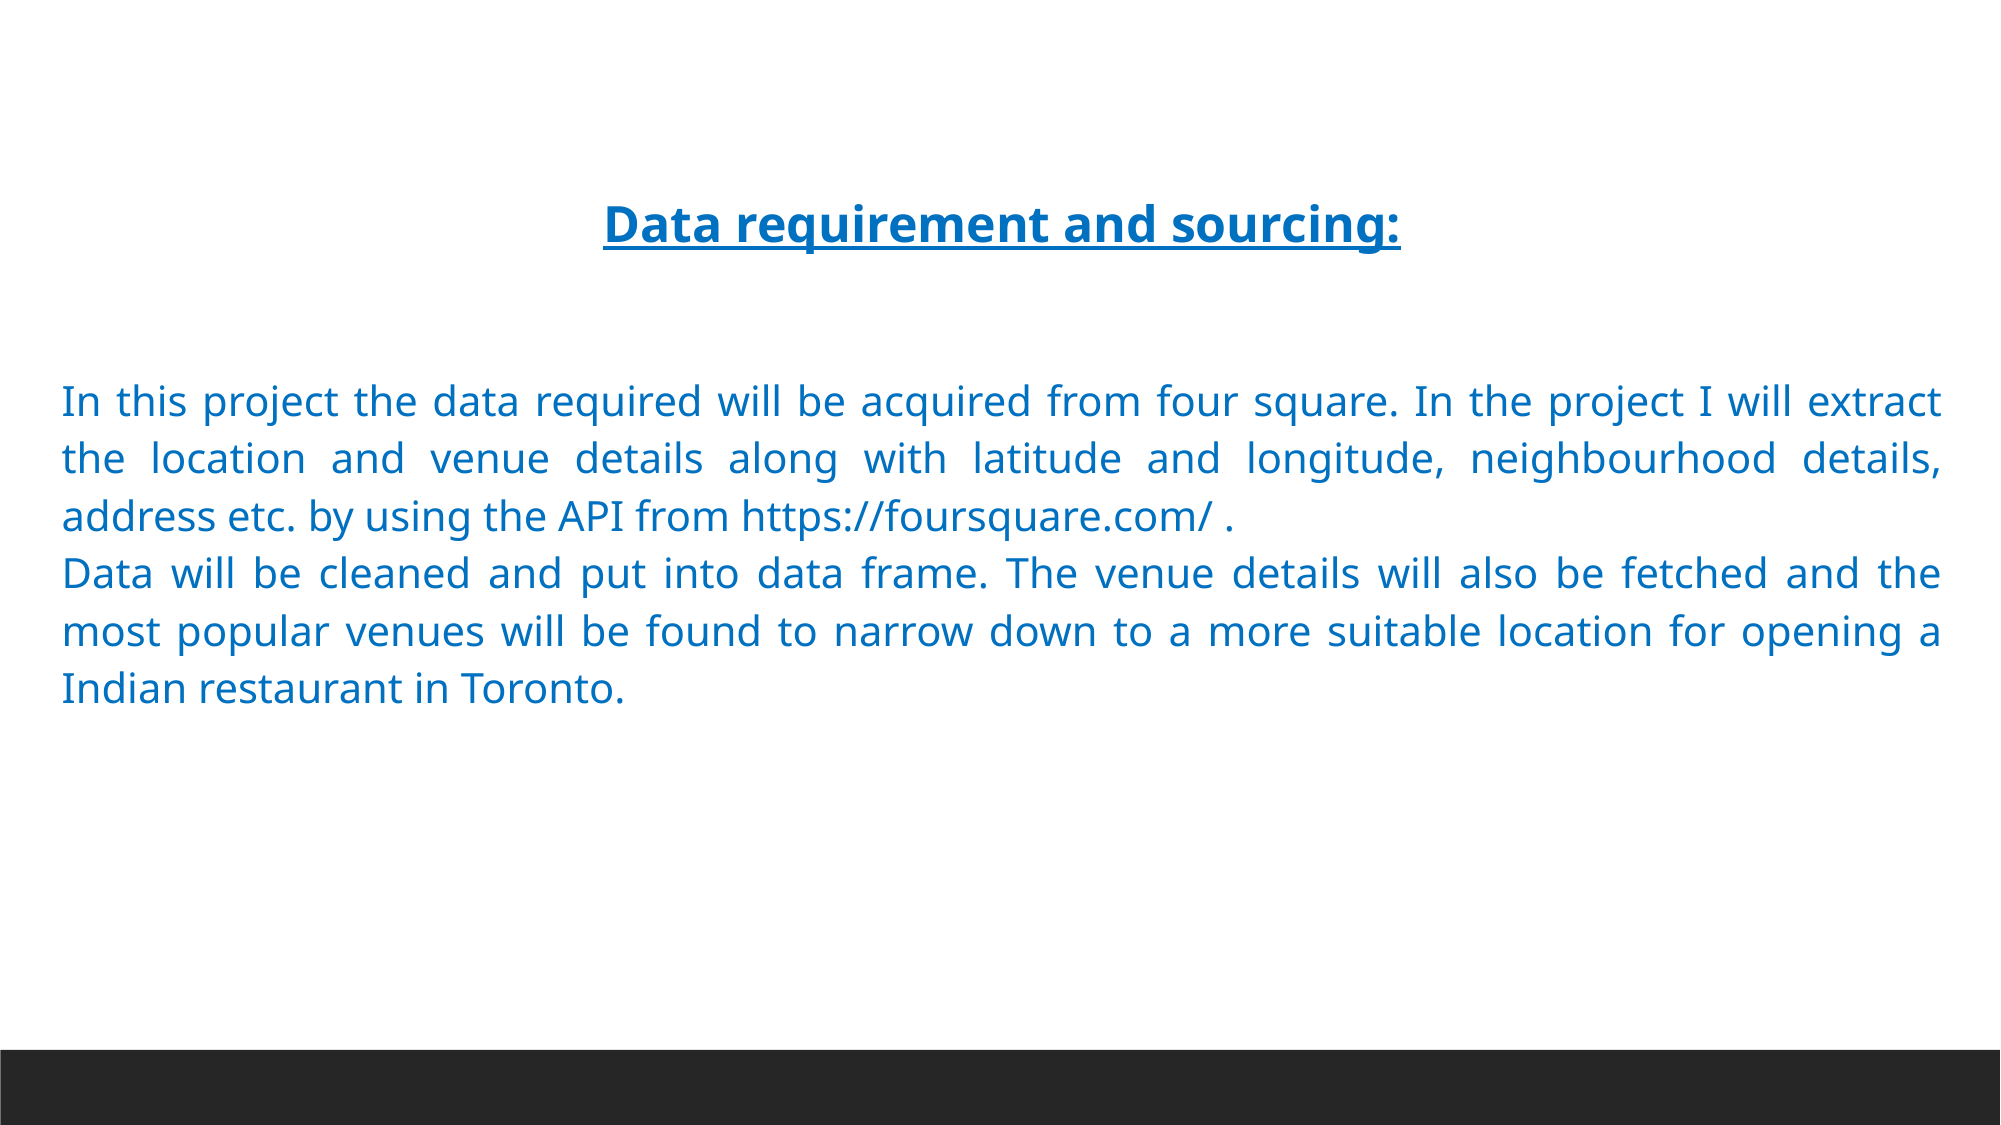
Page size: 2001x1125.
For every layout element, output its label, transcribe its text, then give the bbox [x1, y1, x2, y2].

text_box Data requirement and sourcing: In this project the data required will be acquired from four square. In the project I will extract the location and venue details along with latitude and longitude, neighbourhood details, address etc. by using the API from https://foursquare.com/ . Data will be cleaned and put into data frame. The venue details will also be fetched and the most popular venues will be found to narrow down to a more suitable location for opening a Indian restaurant in Toronto. [46, 46, 1958, 789]
